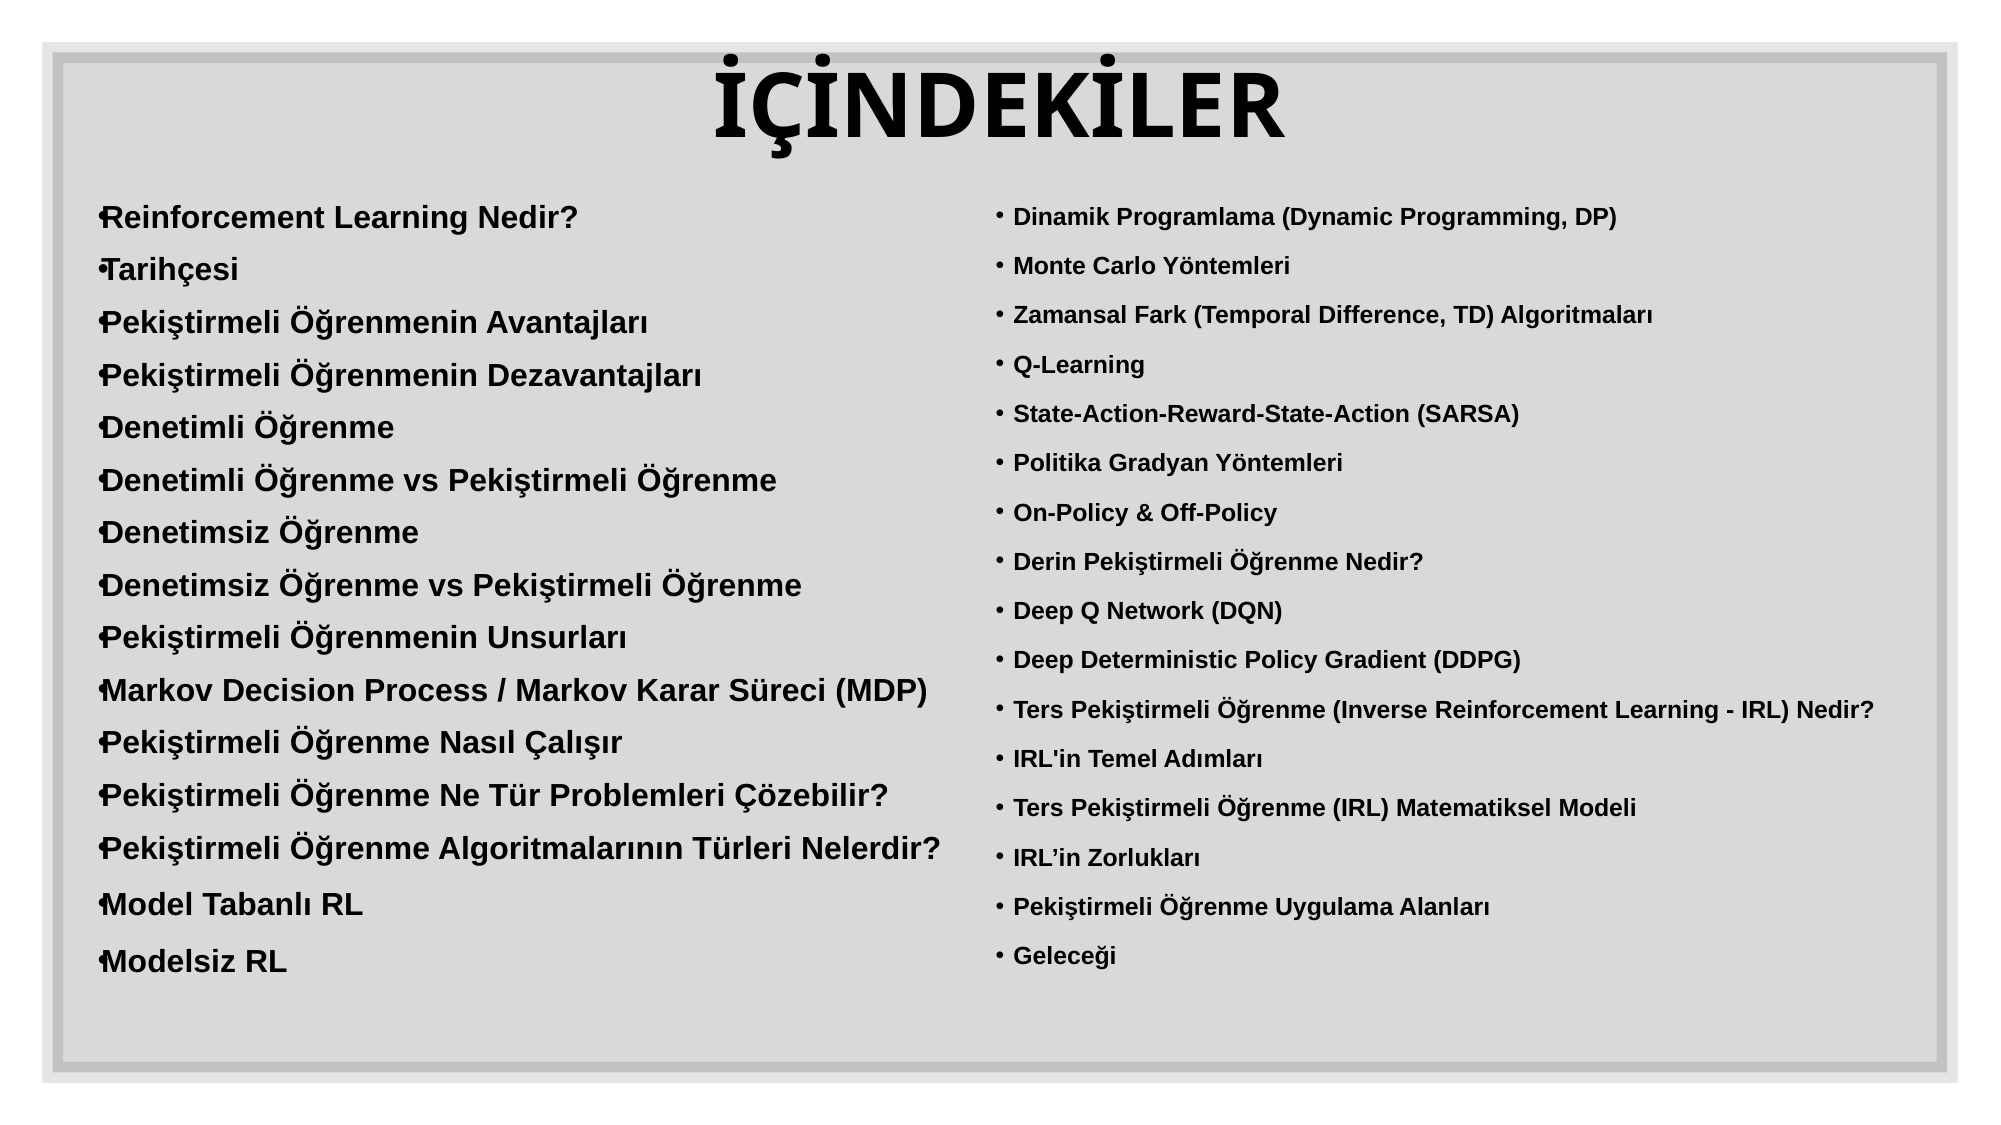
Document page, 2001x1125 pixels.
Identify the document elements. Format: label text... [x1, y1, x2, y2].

text_box [51, 51, 1949, 1074]
title İÇİNDEKİLER [59, 52, 1941, 165]
text_box Dinamik Programlama (Dynamic Programming, DP) Monte Carlo Yöntemleri Zamansal Fark (Temporal Difference, TD) Algoritmaları Q-Learning State-Action-Reward-State-Action (SARSA) Politika Gradyan Yöntemleri On-Policy & Off-Policy Derin Pekiştirmeli Öğrenme Nedir? Deep Q Network (DQN) Deep Deterministic Policy Gradient (DDPG) Ters Pekiştirmeli Öğrenme (Inverse Reinforcement Learning - IRL) Nedir? IRL'in Temel Adımları Ters Pekiştirmeli Öğrenme (IRL) Matematiksel Modeli IRL’in Zorlukları Pekiştirmeli Öğrenme Uygulama Alanları Geleceği [981, 181, 1941, 1038]
list Reinforcement Learning Nedir? Tarihçesi Pekiştirmeli Öğrenmenin Avantajları Pekiştirmeli Öğrenmenin Dezavantajları Denetimli Öğrenme Denetimli Öğrenme vs Pekiştirmeli Öğrenme Denetimsiz Öğrenme Denetimsiz Öğrenme vs Pekiştirmeli Öğrenme Pekiştirmeli Öğrenmenin Unsurları Markov Decision Process / Markov Karar Süreci (MDP) Pekiştirmeli Öğrenme Nasıl Çalışır Pekiştirmeli Öğrenme Ne Tür Problemleri Çözebilir? Pekiştirmeli Öğrenme Algoritmalarının Türleri Nelerdir? Model Tabanlı RL Modelsiz RL [82, 181, 981, 1038]
